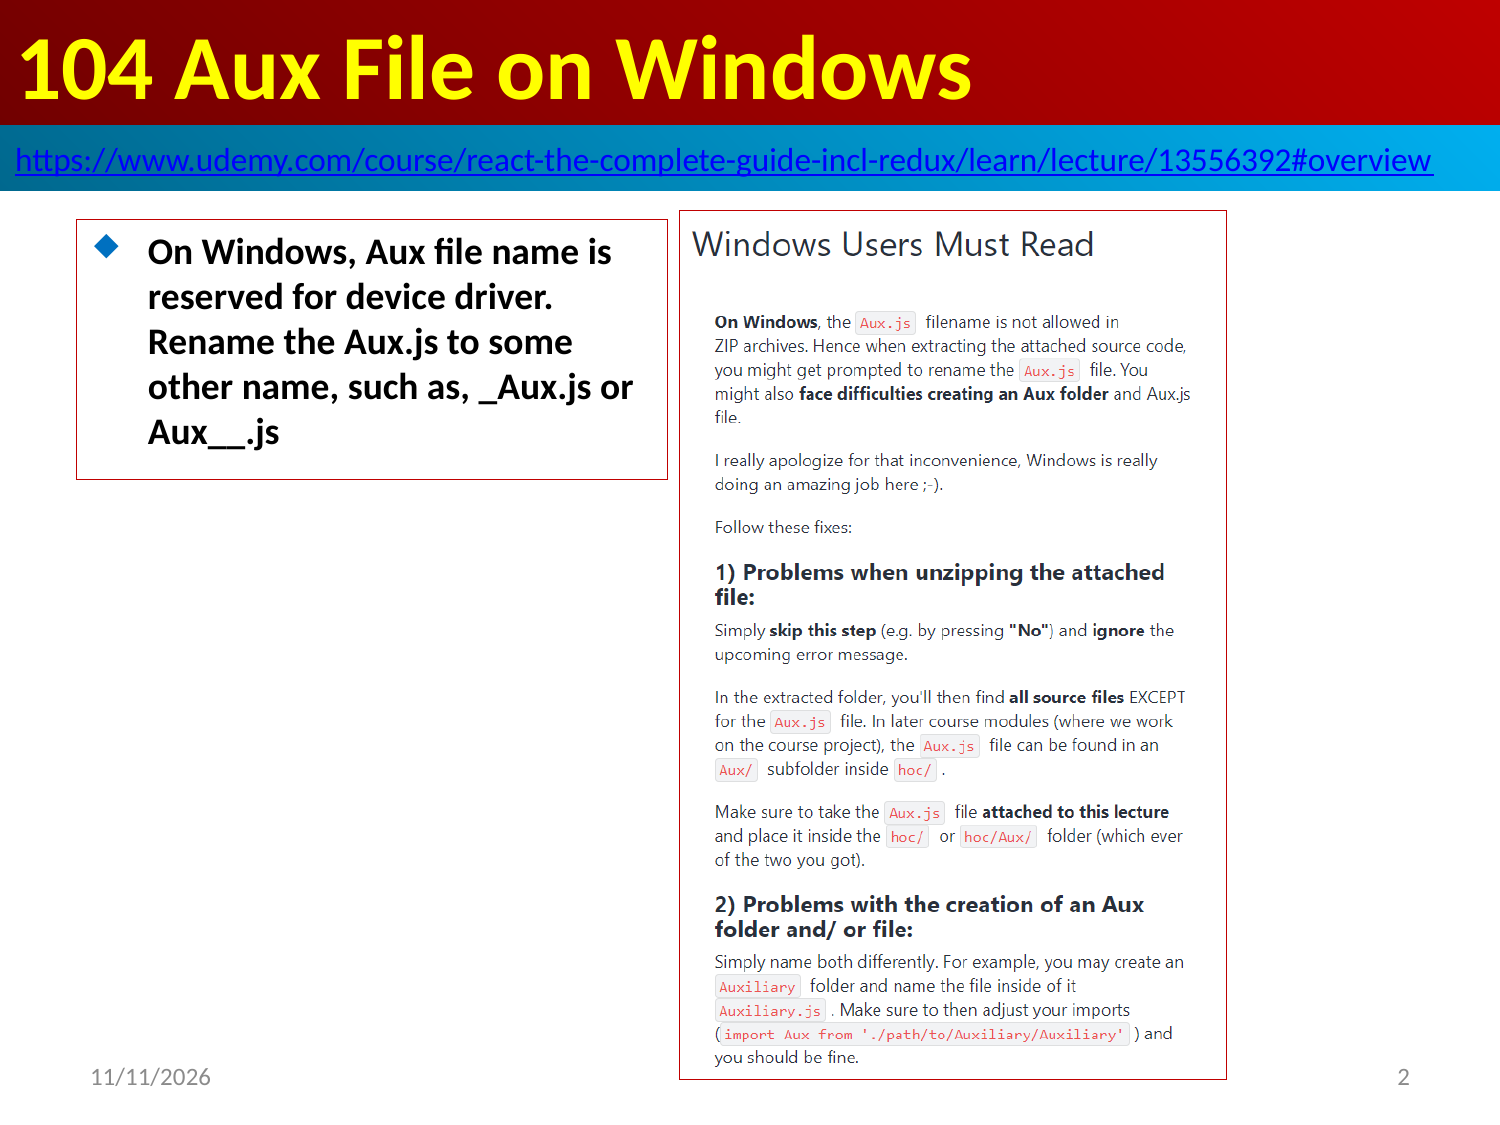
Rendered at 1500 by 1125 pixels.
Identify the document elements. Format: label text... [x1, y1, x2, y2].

slide_number 2 [1074, 1042, 1425, 1109]
subtitle On Windows, Aux file name is reserved for device driver. Rename the Aux.js to some other name, such as, _Aux.js or Aux__.js [76, 219, 668, 480]
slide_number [75, 1042, 425, 1109]
title 104 Aux File on Windows [0, 0, 1500, 125]
text_box https://www.udemy.com/course/react-the-complete-guide-incl-redux/learn/lecture/13556392#overview [0, 125, 1500, 191]
picture [678, 210, 1227, 1081]
